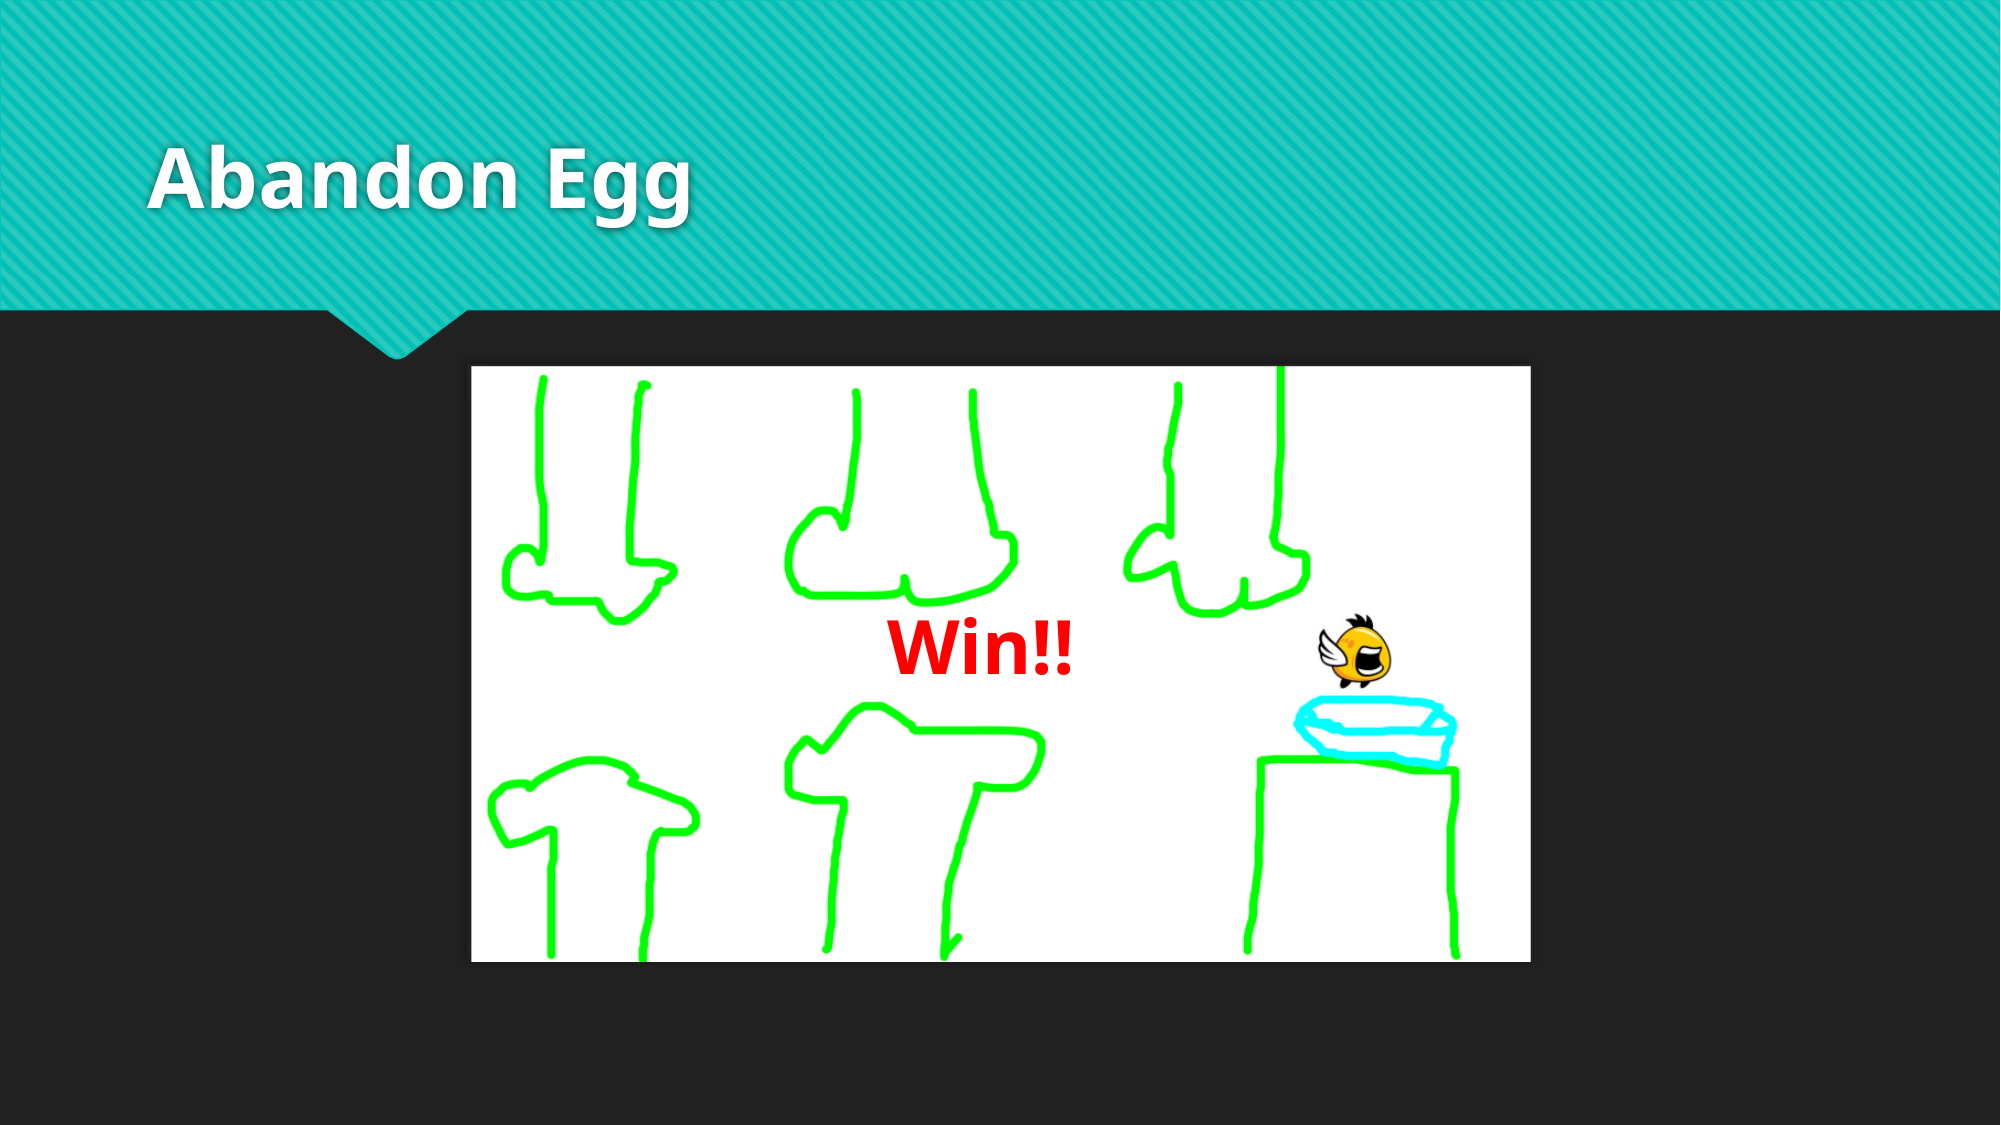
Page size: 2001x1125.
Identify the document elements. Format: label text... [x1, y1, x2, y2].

title Abandon Egg [132, 73, 1868, 233]
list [467, 364, 1533, 962]
